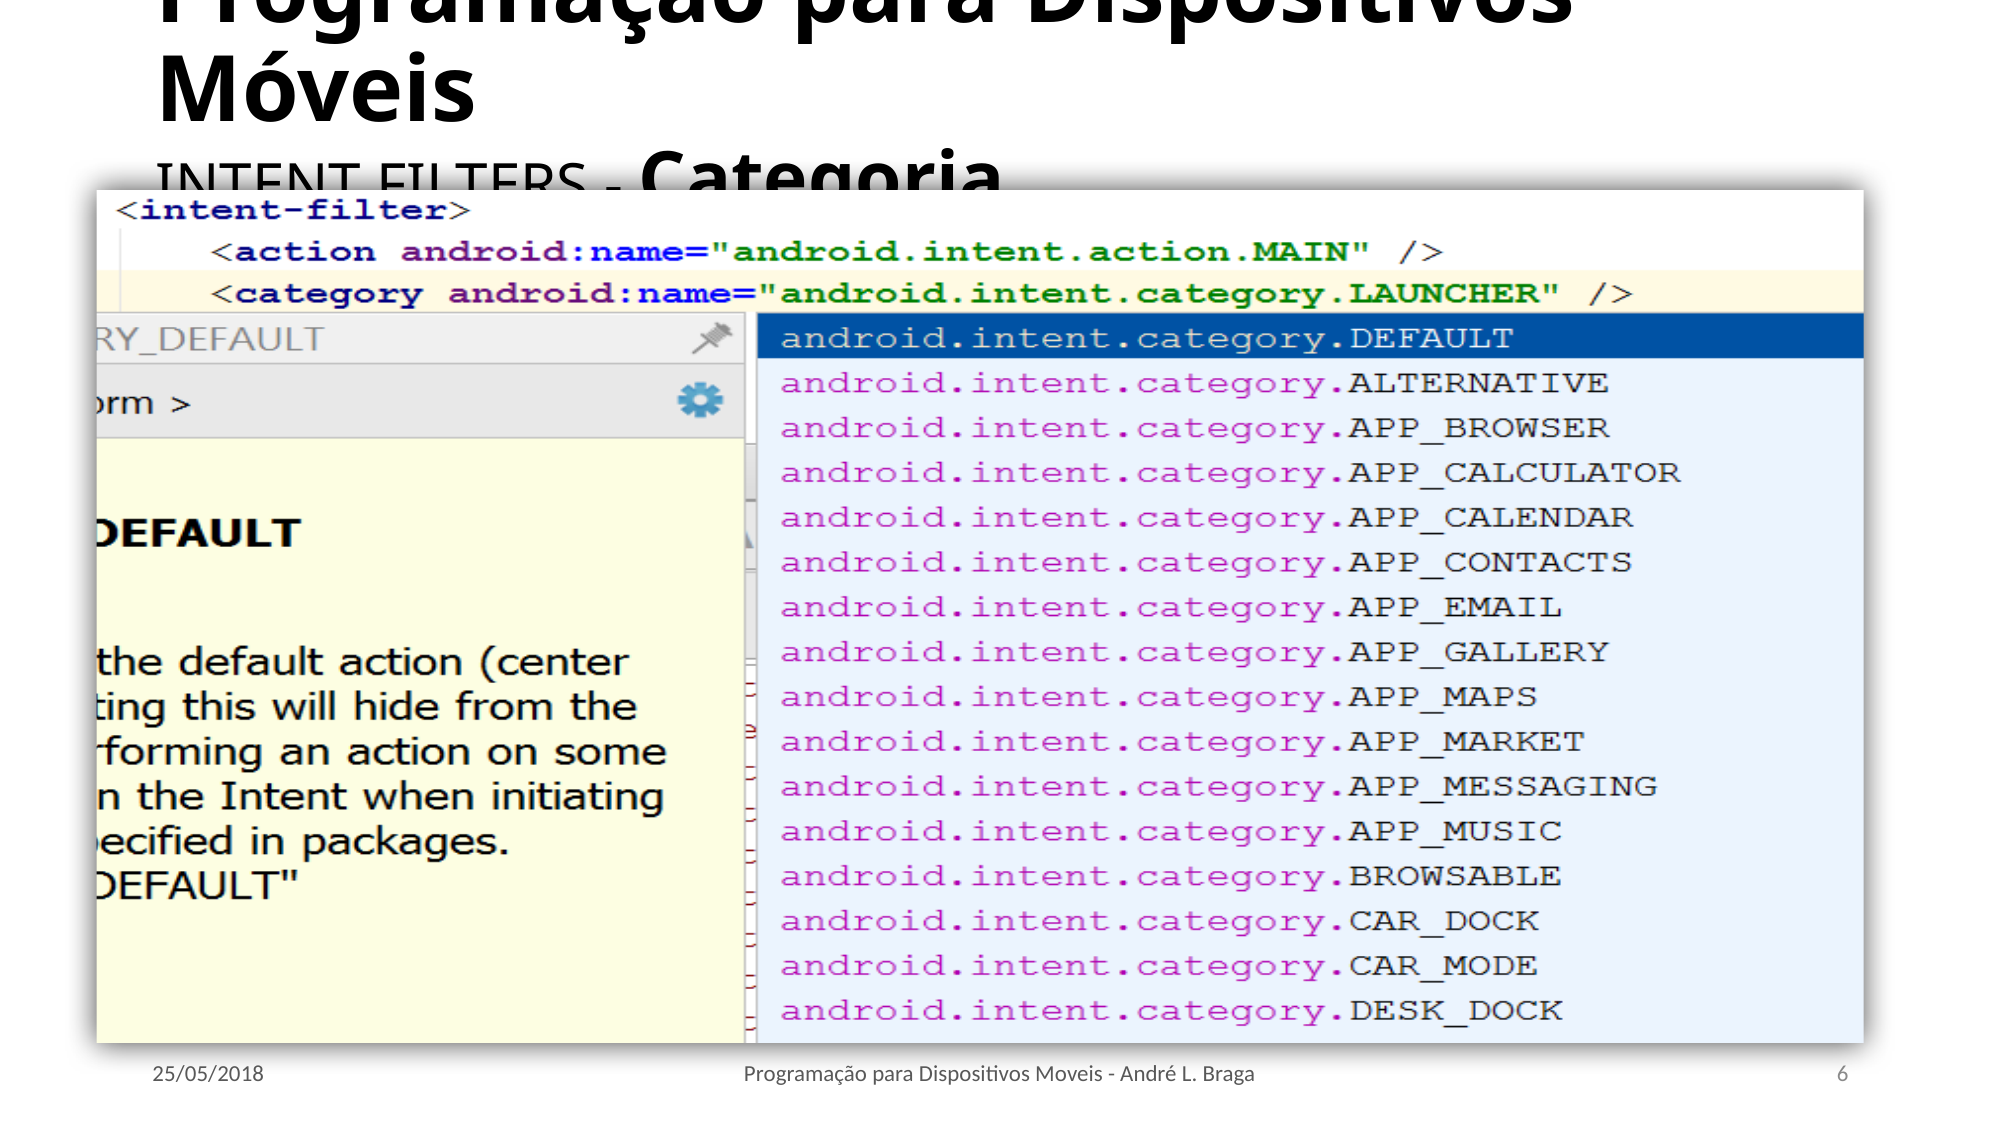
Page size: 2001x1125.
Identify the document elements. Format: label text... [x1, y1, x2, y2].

picture [96, 190, 1864, 1043]
slide_number 6 [1413, 1064, 1864, 1103]
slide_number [137, 1068, 588, 1103]
title Programação para Dispositivos Móveis INTENT FILTERS - Categoria [140, 0, 1866, 170]
footer Programação para Dispositivos Moveis - André L. Braga [662, 1068, 1338, 1103]
